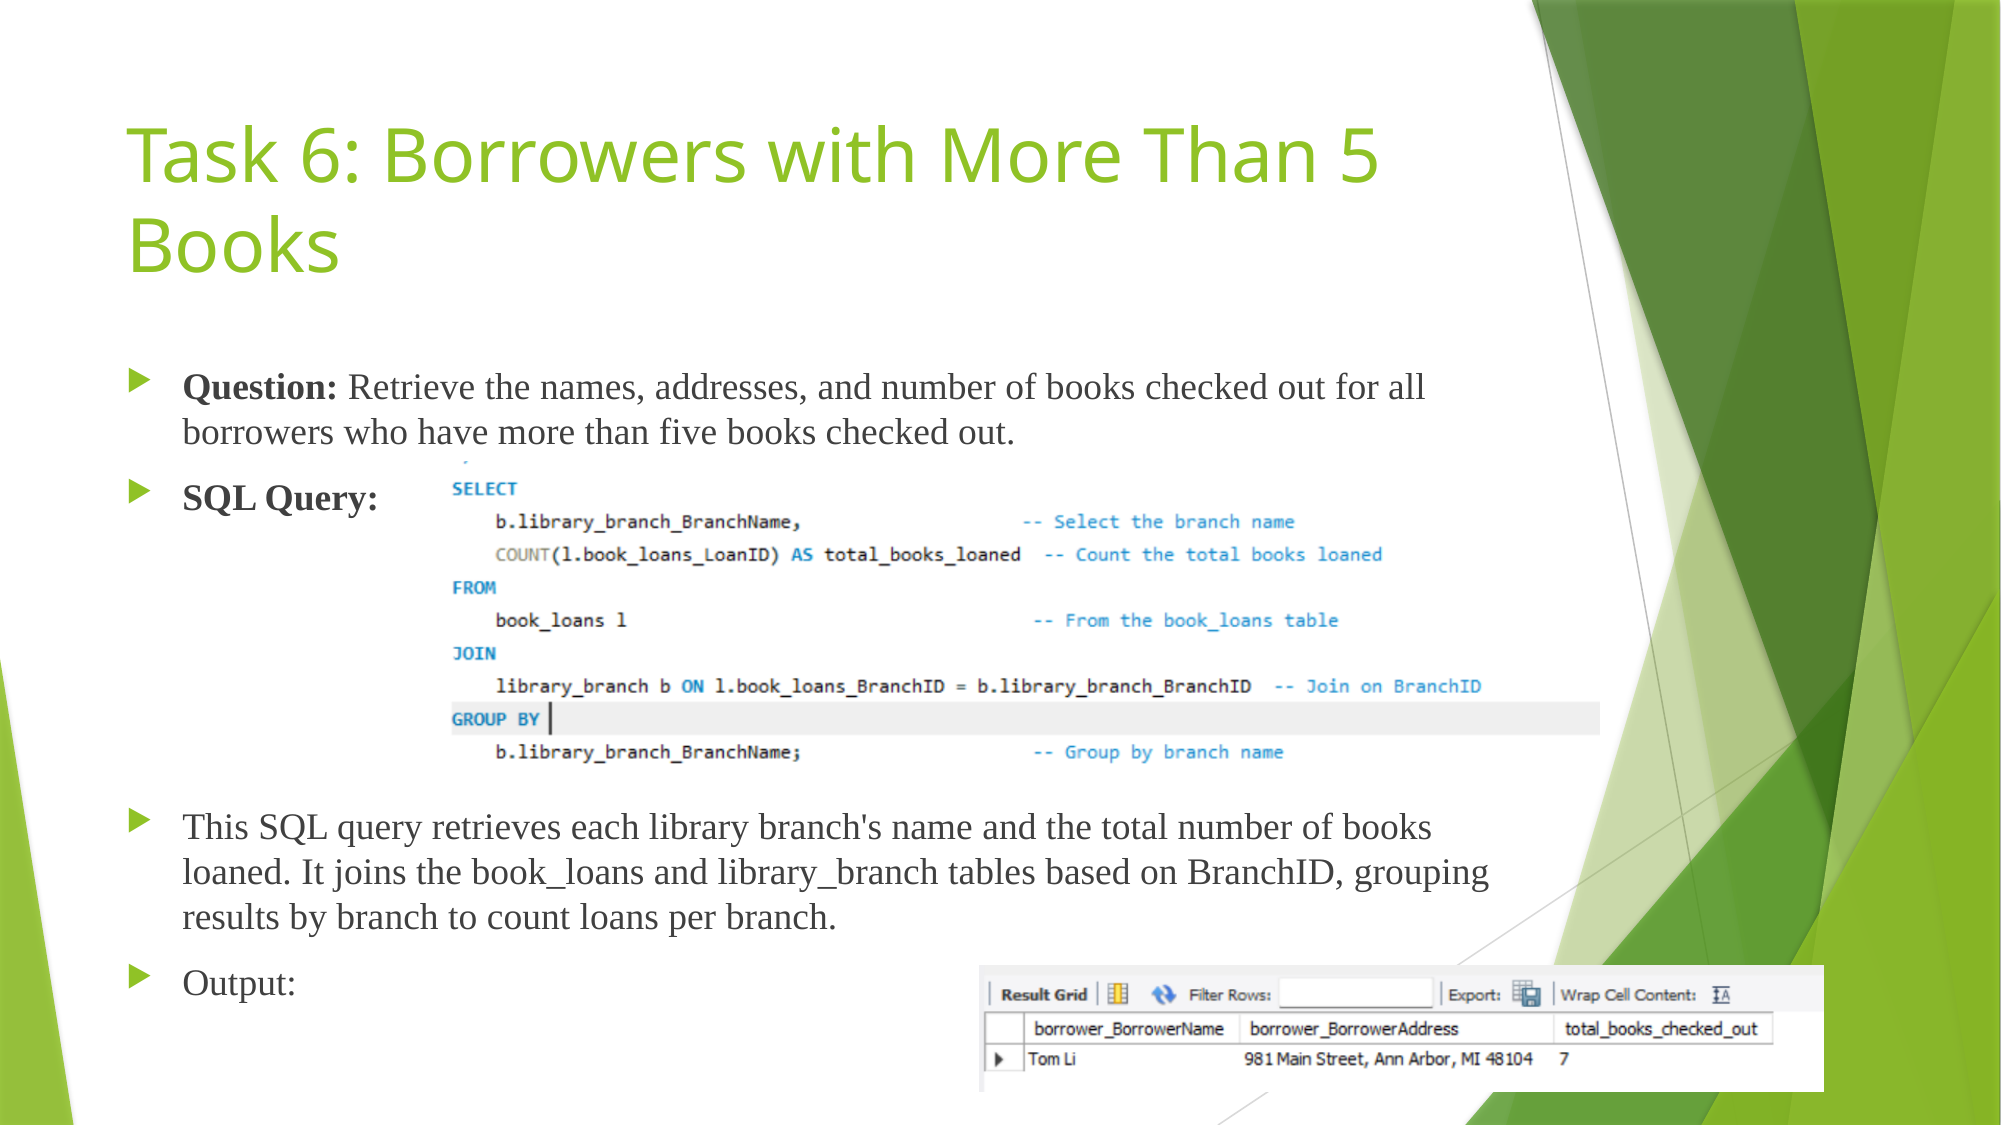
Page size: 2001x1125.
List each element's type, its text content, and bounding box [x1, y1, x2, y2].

title Task 6: Borrowers with More Than 5 Books [111, 99, 1522, 317]
list Question: Retrieve the names, addresses, and number of books checked out for all borrowers who have more than five books checked out. SQL Query: This SQL query retrieves each library branch's name and the total number of books loaned. It joins the book_loans and library_branch tables based on BranchID, grouping results by branch to count loans per branch. Output: [111, 354, 1522, 992]
picture [432, 460, 1600, 769]
picture [978, 965, 1825, 1093]
